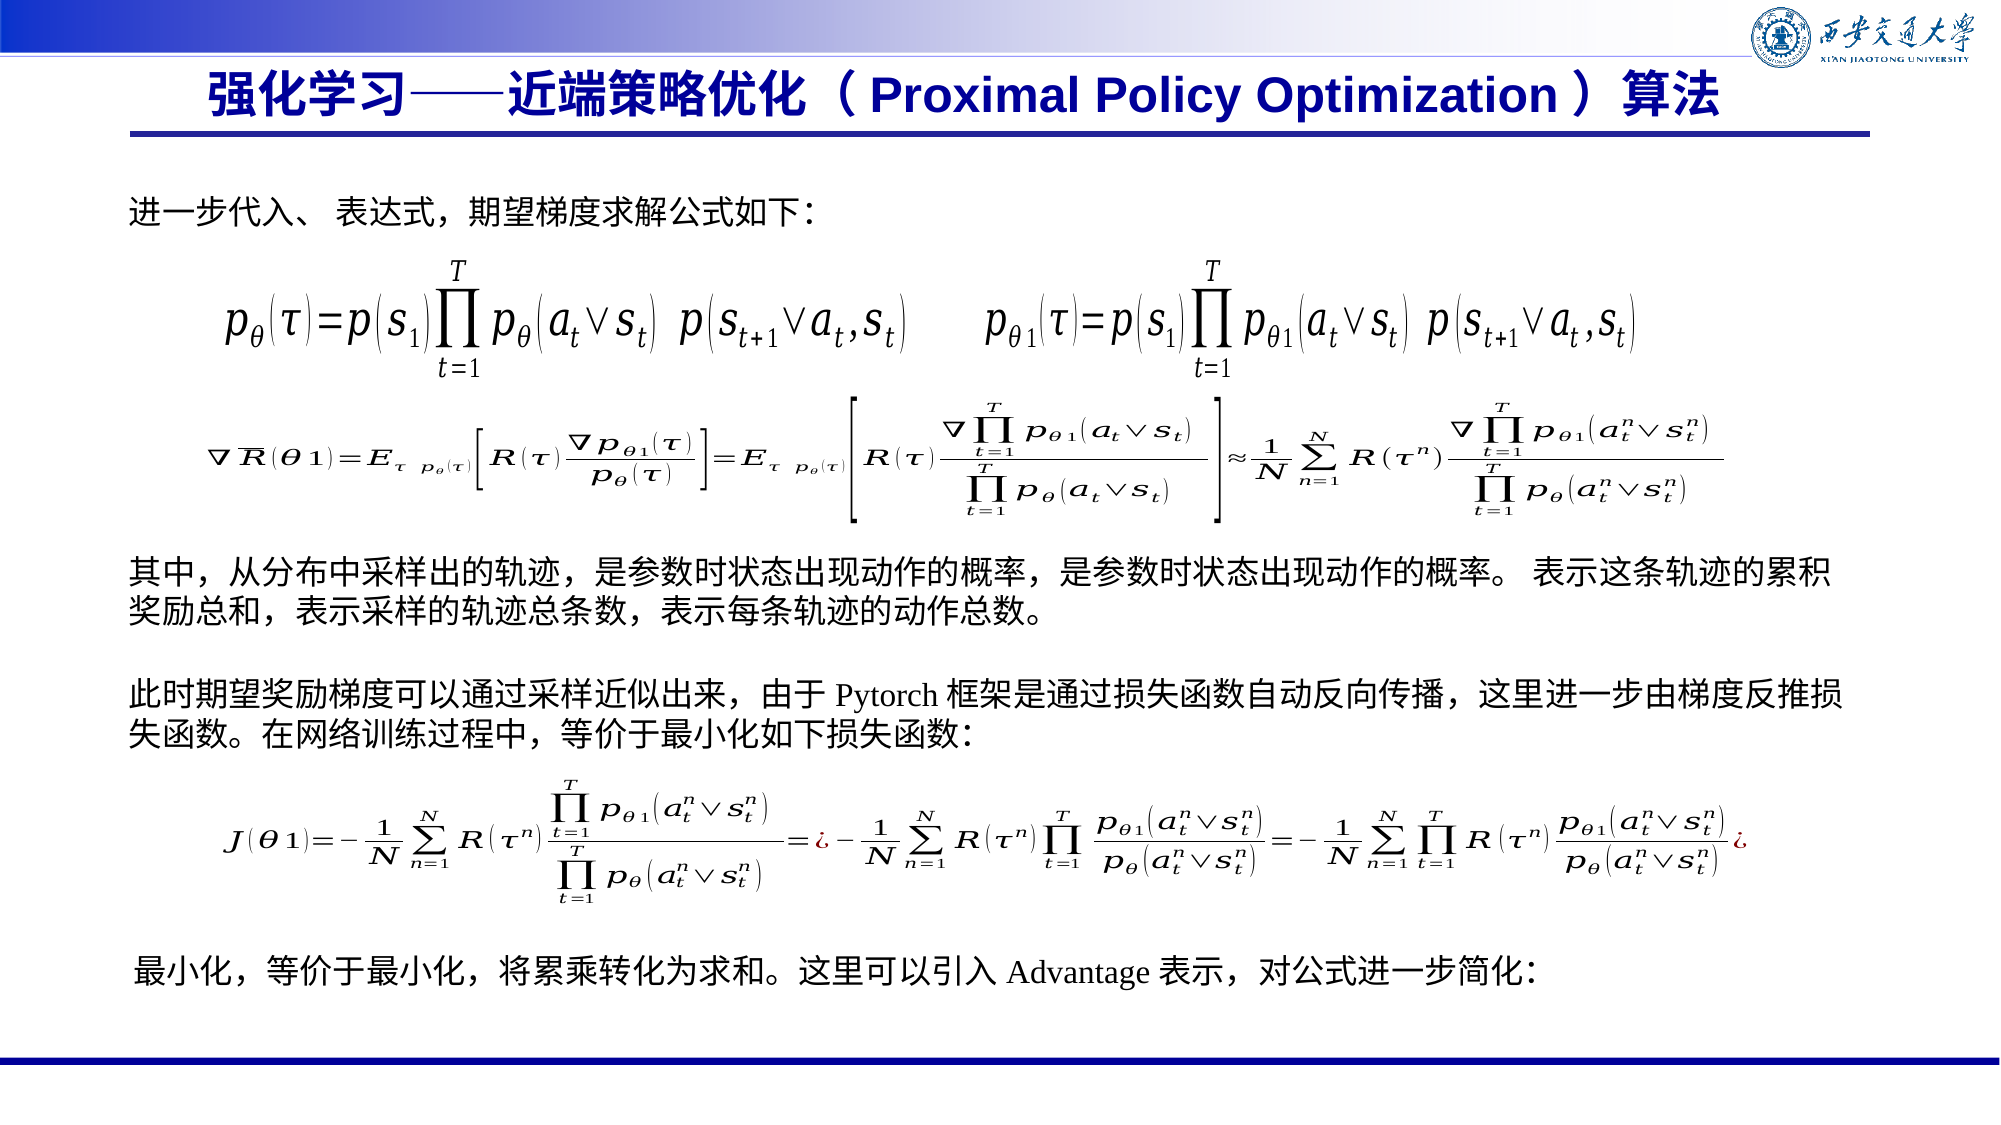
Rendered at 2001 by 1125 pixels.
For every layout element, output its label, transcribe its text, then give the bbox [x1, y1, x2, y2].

picture [0, 0, 1974, 68]
text_box 强化学习——近端策略优化（Proximal Policy Optimization）算法 [192, 54, 1737, 130]
